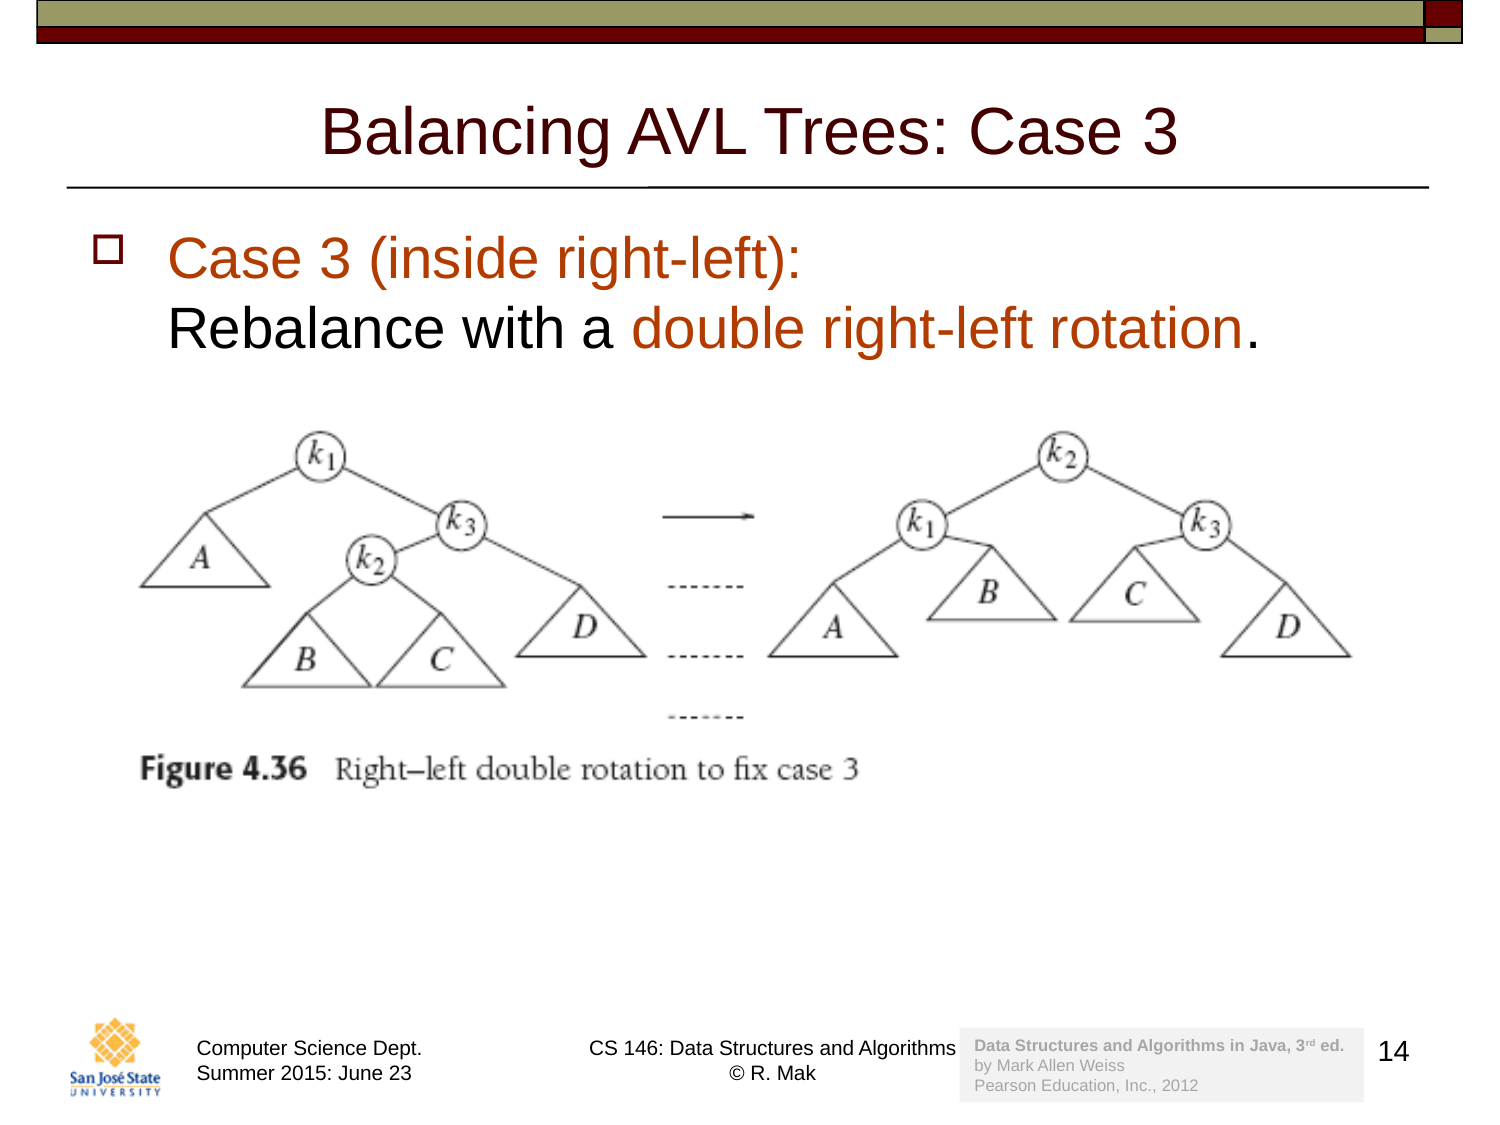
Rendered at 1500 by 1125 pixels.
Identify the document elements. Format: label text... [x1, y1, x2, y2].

slide_number 14 [1112, 1025, 1425, 1100]
text_box Data Structures and Algorithms in Java, 3rd ed. by Mark Allen Weiss Pearson Education, Inc., 2012 [959, 1027, 1365, 1103]
list Case 3 (inside right-left): Rebalance with a double right-left rotation. [75, 212, 1425, 383]
picture [104, 399, 1408, 848]
picture [60, 1012, 166, 1112]
title Balancing AVL Trees: Case 3 [75, 67, 1425, 175]
